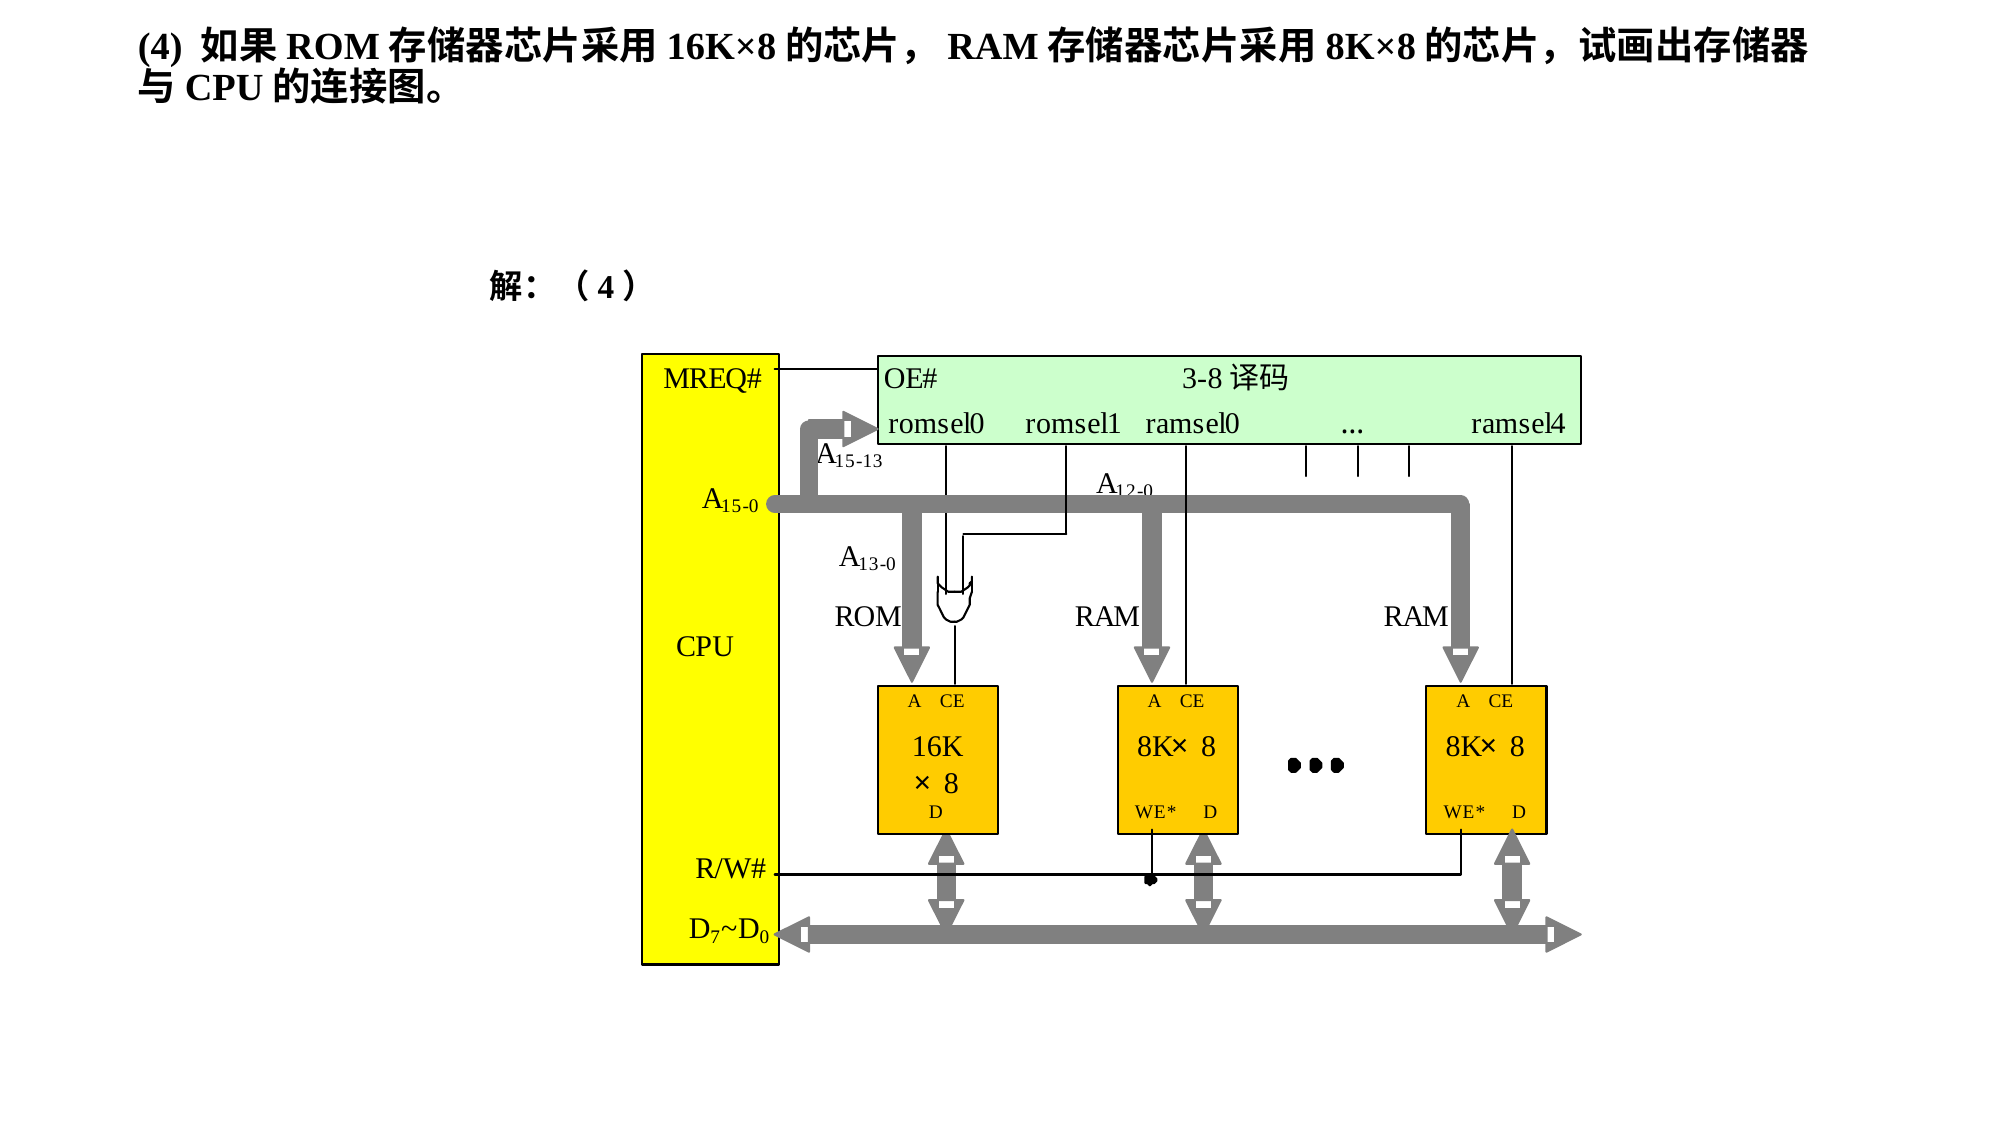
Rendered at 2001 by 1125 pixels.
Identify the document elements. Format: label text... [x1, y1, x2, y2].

title (4) 如果ROM存储器芯片采用16K×8的芯片，RAM存储器芯片采用8K×8的芯片，试画出存储器与CPU的连接图。 [122, 18, 1848, 117]
list 解：（4） [474, 262, 1750, 375]
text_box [637, 311, 1600, 980]
